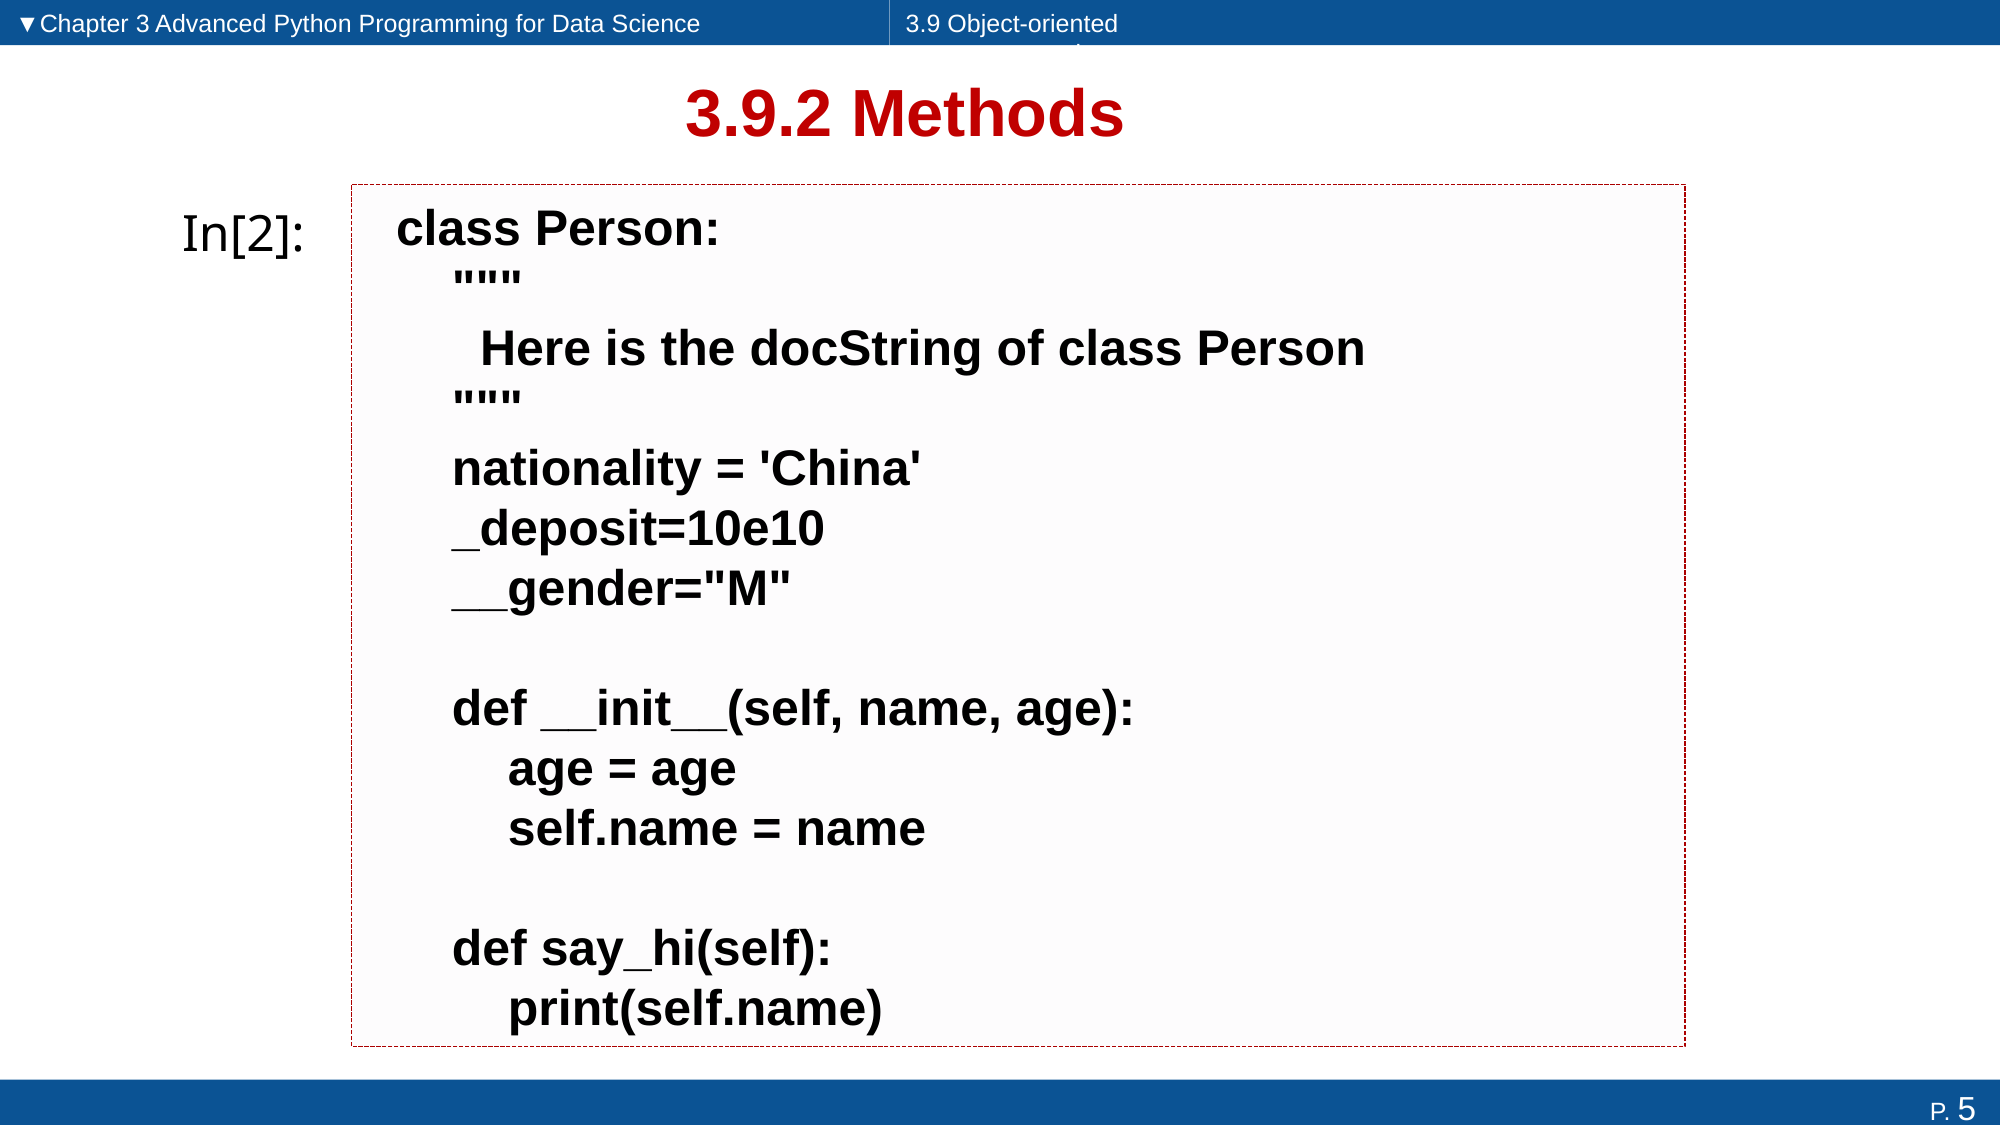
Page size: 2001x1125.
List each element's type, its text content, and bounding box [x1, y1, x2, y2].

list ▼Chapter 3 Advanced Python Programming for Data Science [0, 0, 725, 43]
list 3.9 Object-oriented programming [890, 0, 1249, 42]
title 3.9.2 Methods [101, 42, 1710, 178]
text_box class Person: """ Here is the docString of class Person """ nationality = 'China' _deposit=10e10 __gender="M" def __init__(self, name, age): age = age self.name = name def say_hi(self): print(self.name) [348, 181, 1689, 1051]
text_box In[2]: [167, 193, 334, 269]
